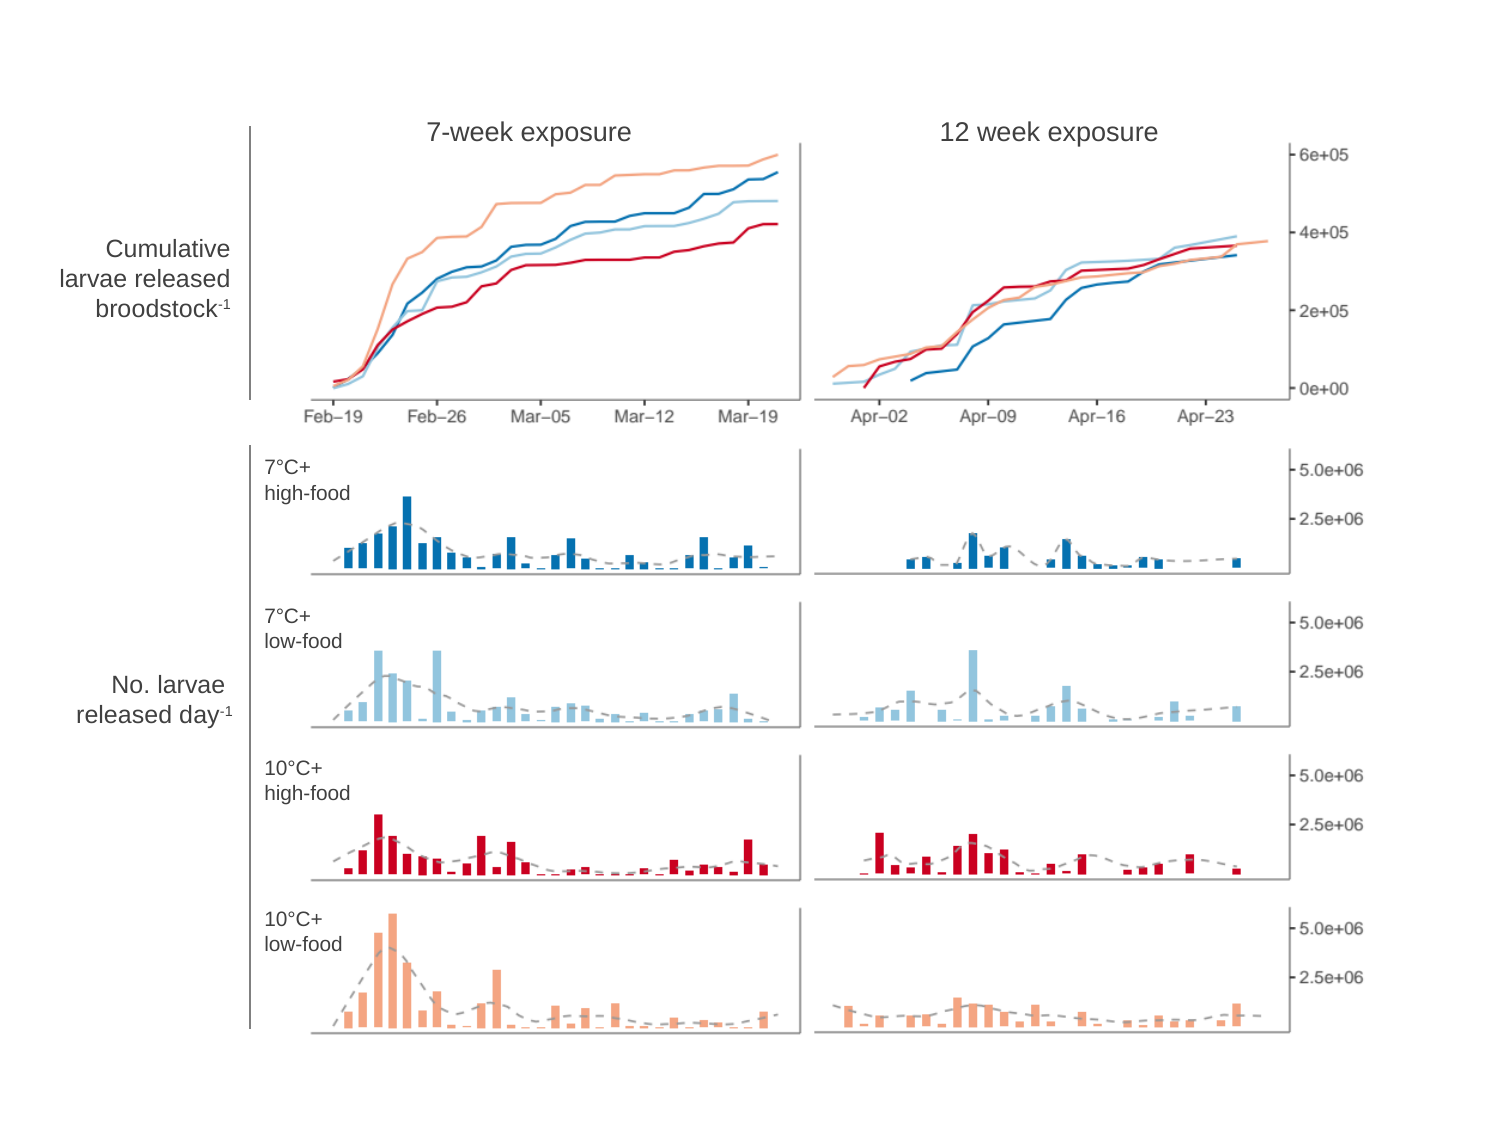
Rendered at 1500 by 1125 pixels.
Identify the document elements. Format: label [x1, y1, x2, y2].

text_box [43, 106, 1373, 1047]
